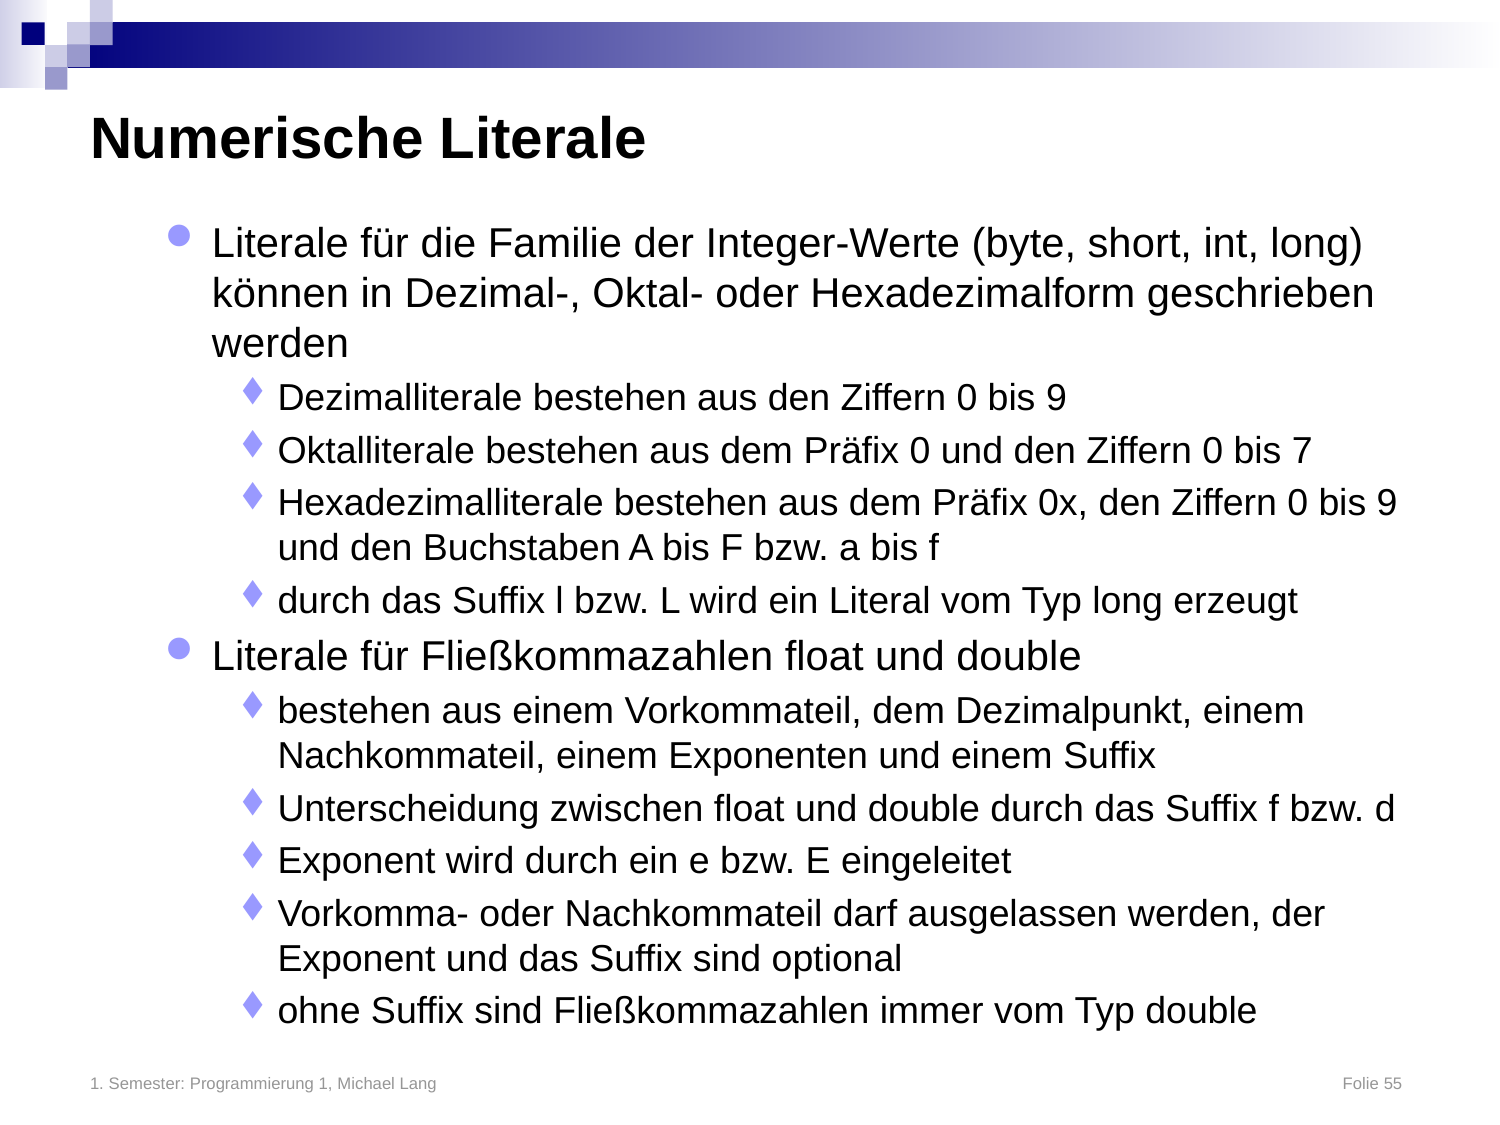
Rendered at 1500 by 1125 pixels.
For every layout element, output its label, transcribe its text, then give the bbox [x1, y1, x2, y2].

list Literale für die Familie der Integer-Werte (byte, short, int, long) können in Dezimal-, Oktal- oder Hexadezimalform geschrieben werden Dezimalliterale bestehen aus den Ziffern 0 bis 9 Oktalliterale bestehen aus dem Präfix 0 und den Ziffern 0 bis 7 Hexadezimalliterale bestehen aus dem Präfix 0x, den Ziffern 0 bis 9 und den Buchstaben A bis F bzw. a bis f durch das Suffix l bzw. L wird ein Literal vom Typ long erzeugt Literale für Fließkommazahlen float und double bestehen aus einem Vorkommateil, dem Dezimalpunkt, einem Nachkommateil, einem Exponenten und einem Suffix Unterscheidung zwischen float und double durch das Suffix f bzw. d Exponent wird durch ein e bzw. E eingeleitet Vorkomma- oder Nachkommateil darf ausgelassen werden, der Exponent und das Suffix sind optional ohne Suffix sind Fließkommazahlen immer vom Typ double [75, 208, 1425, 1071]
title Numerische Literale [75, 75, 1425, 197]
footer 1. Semester: Programmierung 1, Michael Lang Folie 55 [74, 1024, 1426, 1101]
